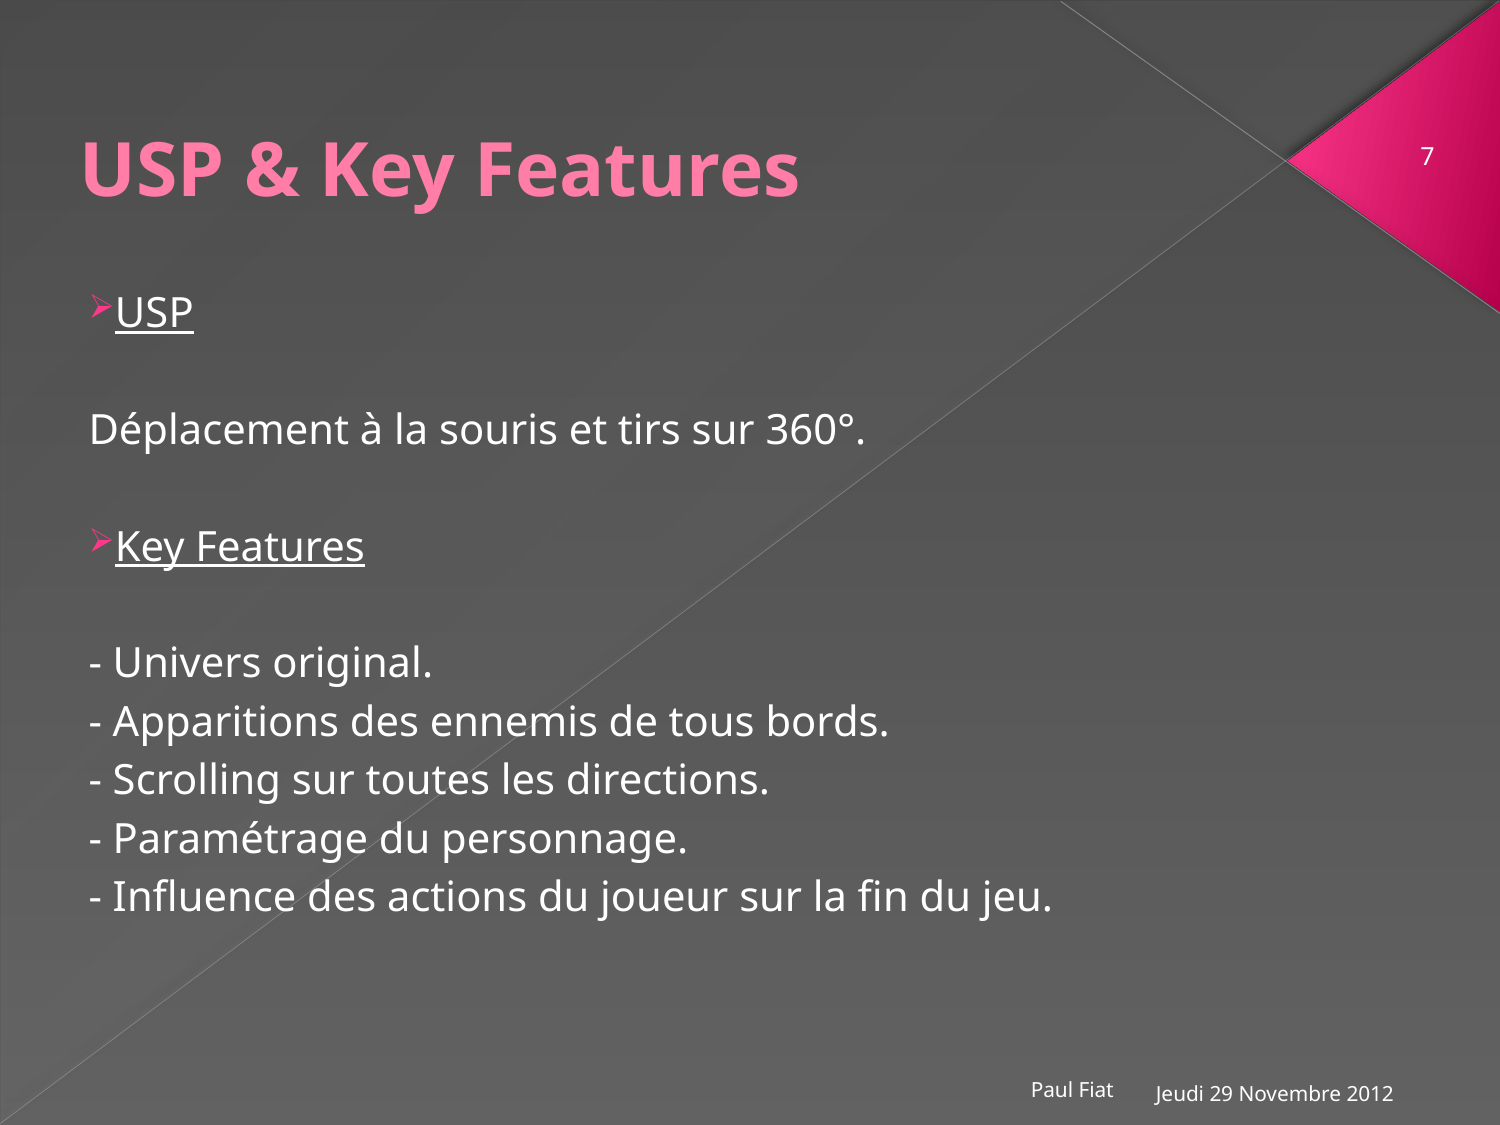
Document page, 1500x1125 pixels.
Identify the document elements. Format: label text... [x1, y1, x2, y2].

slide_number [1141, 1062, 1491, 1113]
title USP & Key Features [64, 54, 1359, 219]
slide_number 7 [1386, 132, 1469, 183]
list USP Déplacement à la souris et tirs sur 360°. Key Features - Univers original. - Apparitions des ennemis de tous bords. - Scrolling sur toutes les directions. - Paramétrage du personnage. - Influence des actions du joueur sur la fin du jeu. [64, 219, 1479, 1042]
footer Paul Fiat [429, 1063, 1129, 1113]
